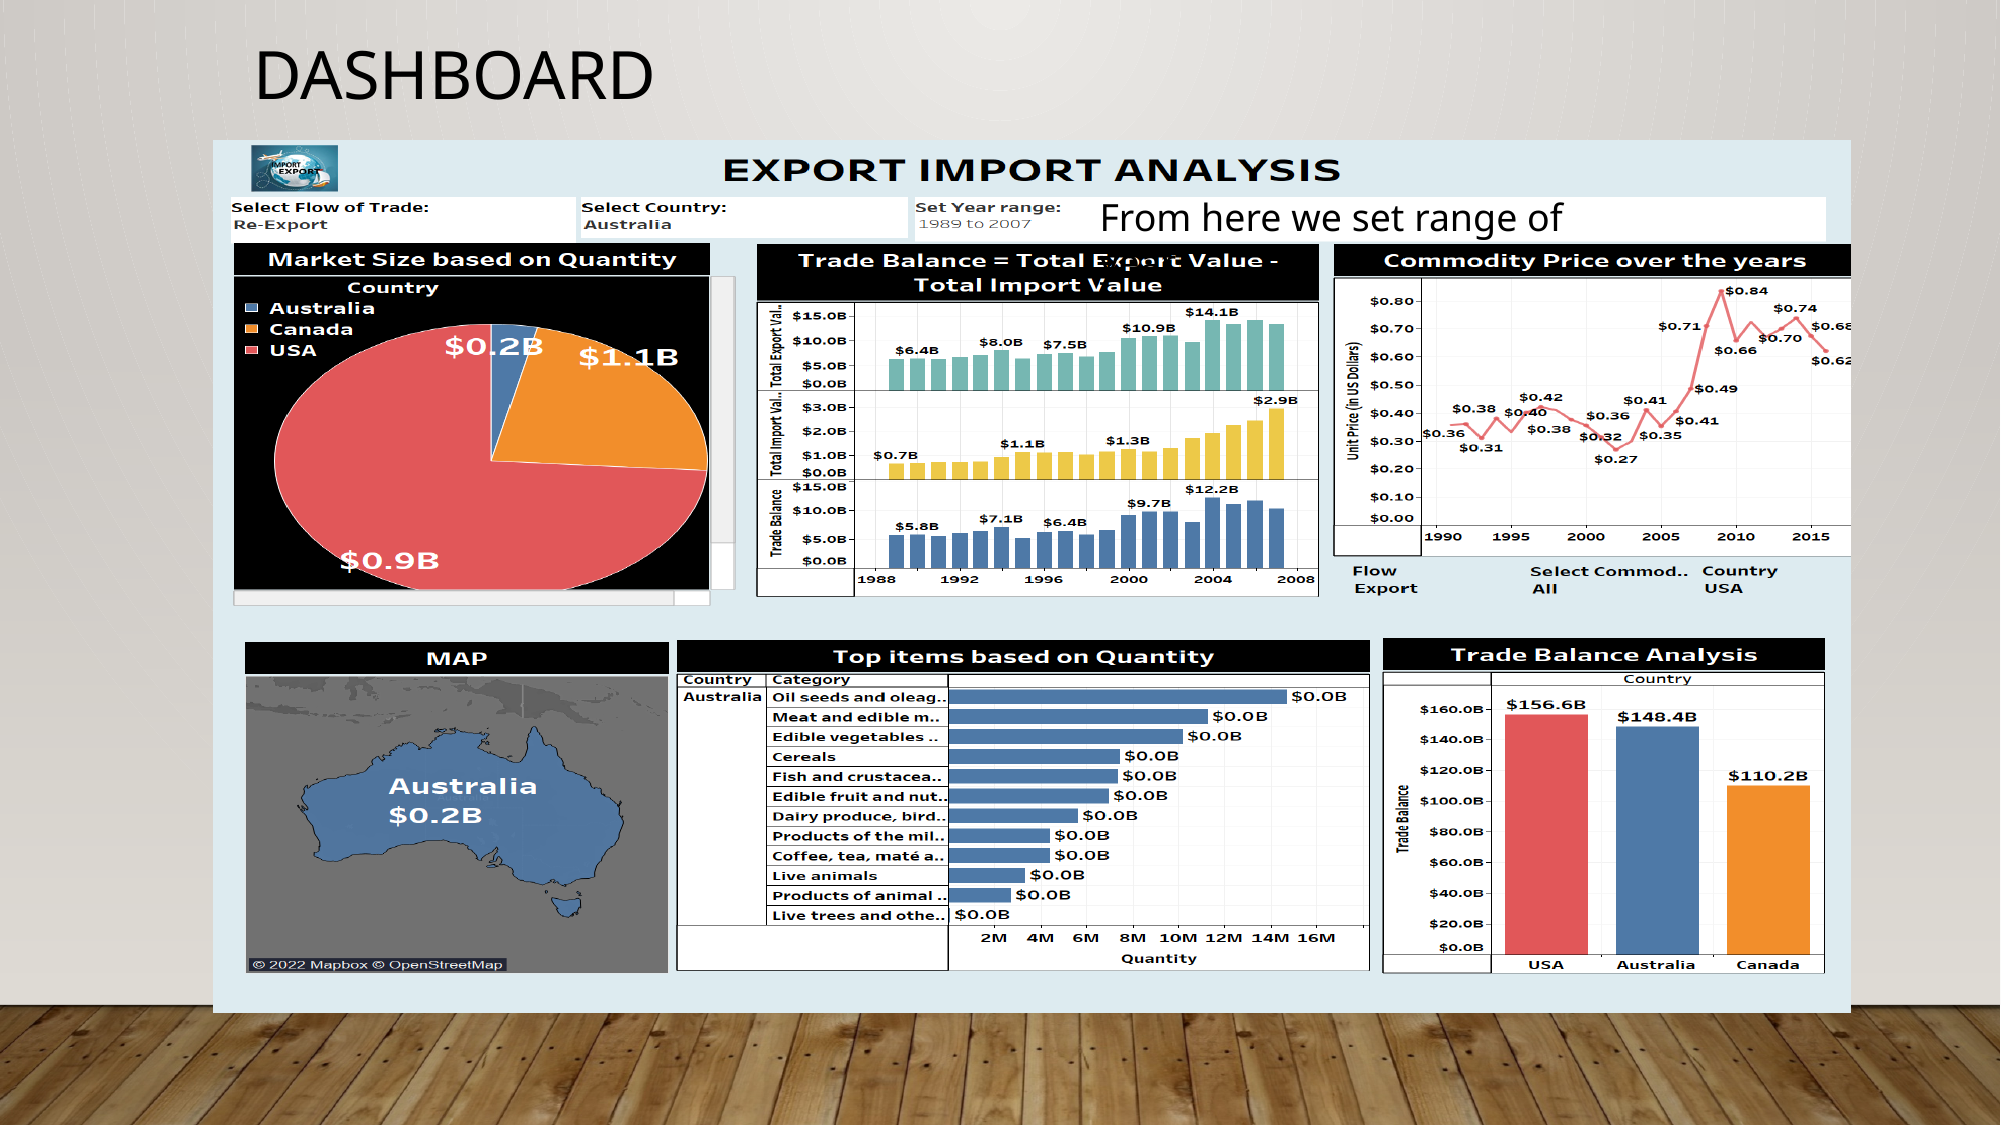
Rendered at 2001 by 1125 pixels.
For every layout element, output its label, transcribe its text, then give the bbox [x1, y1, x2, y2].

picture [0, 140, 2000, 1125]
title DASHBOARD [238, 34, 1814, 140]
